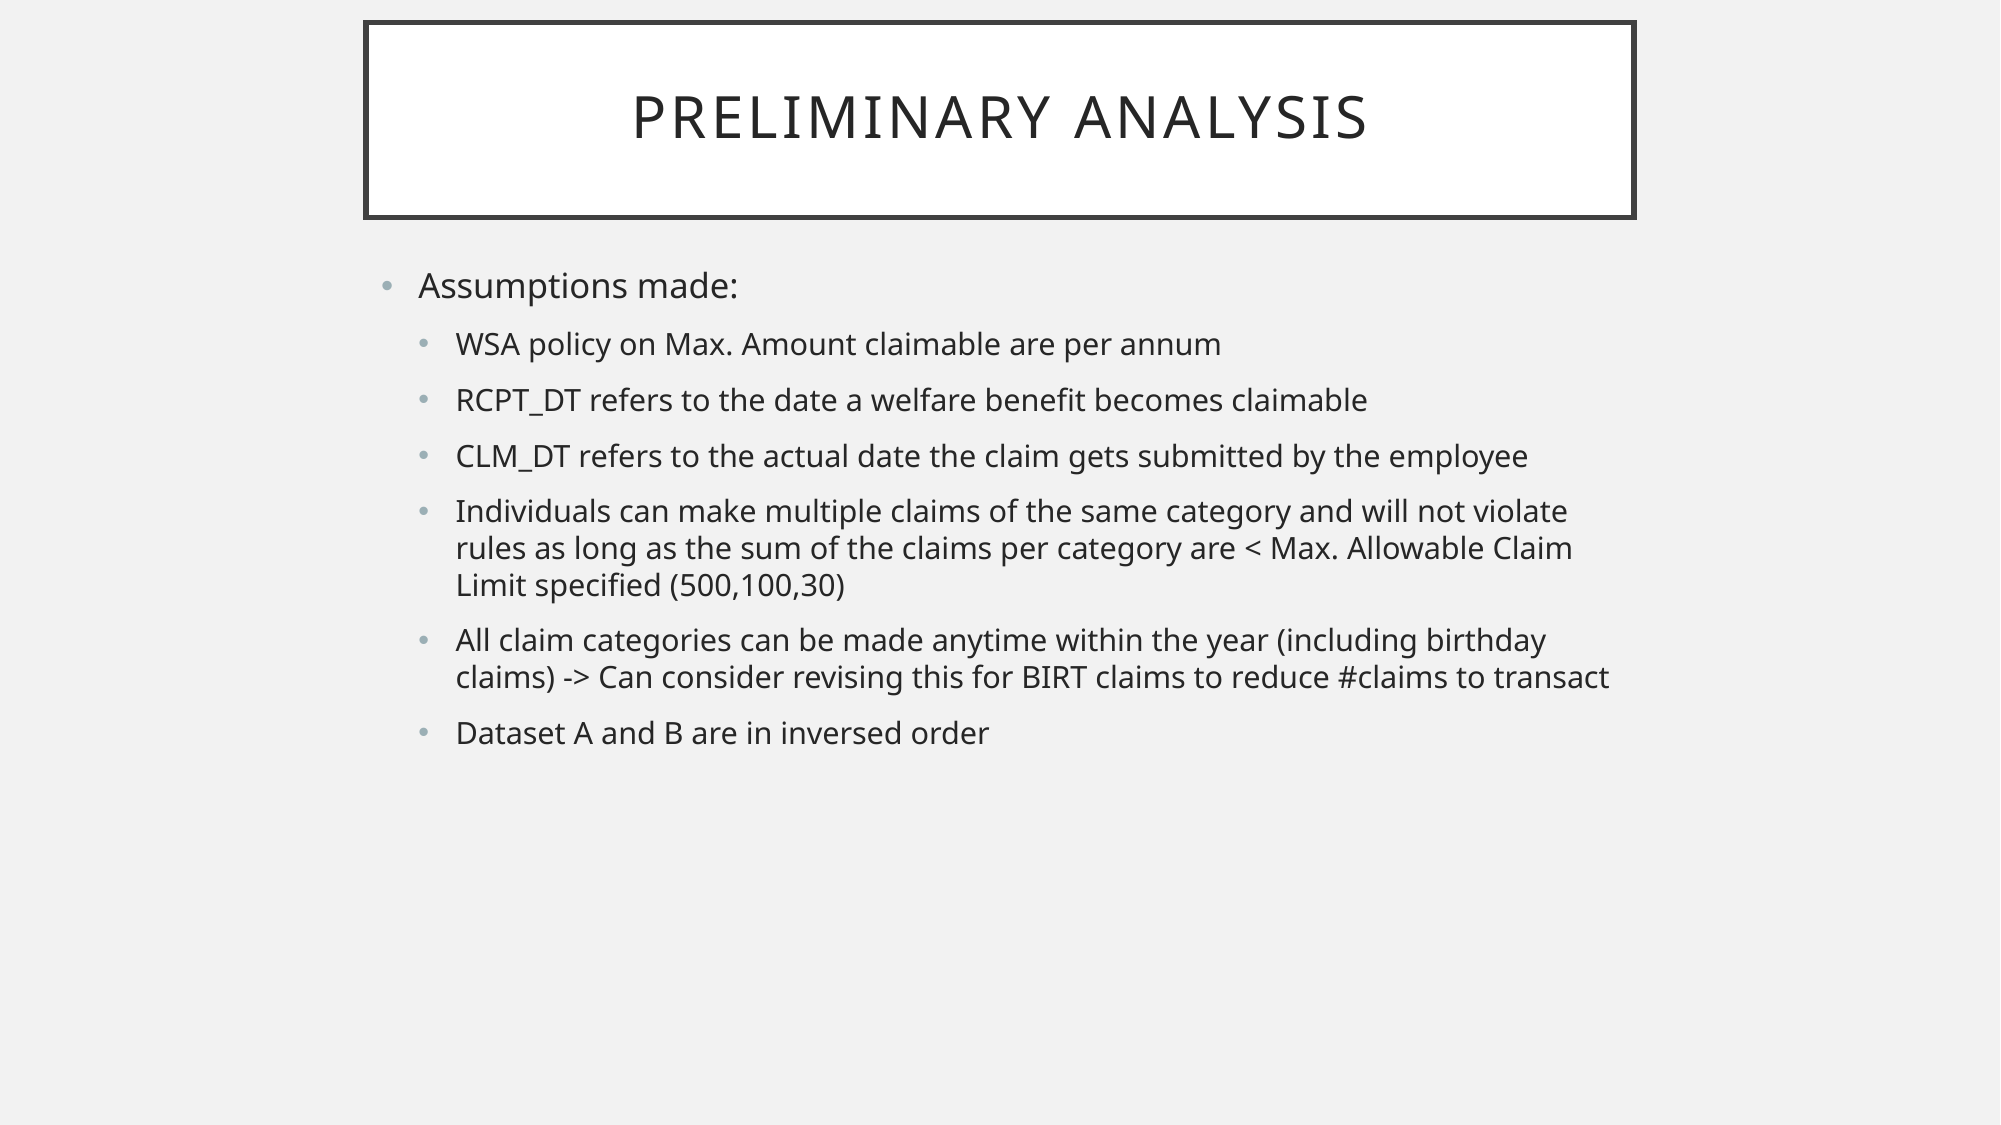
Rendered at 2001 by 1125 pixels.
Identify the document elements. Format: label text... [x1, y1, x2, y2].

list Assumptions made: WSA policy on Max. Amount claimable are per annum RCPT_DT refers to the date a welfare benefit becomes claimable CLM_DT refers to the actual date the claim gets submitted by the employee Individuals can make multiple claims of the same category and will not violate rules as long as the sum of the claims per category are < Max. Allowable Claim Limit specified (500,100,30) All claim categories can be made anytime within the year (including birthday claims) -> Can consider revising this for BIRT claims to reduce #claims to transact Dataset A and B are in inversed order [366, 257, 1634, 766]
title Preliminary analysis [363, 20, 1637, 220]
